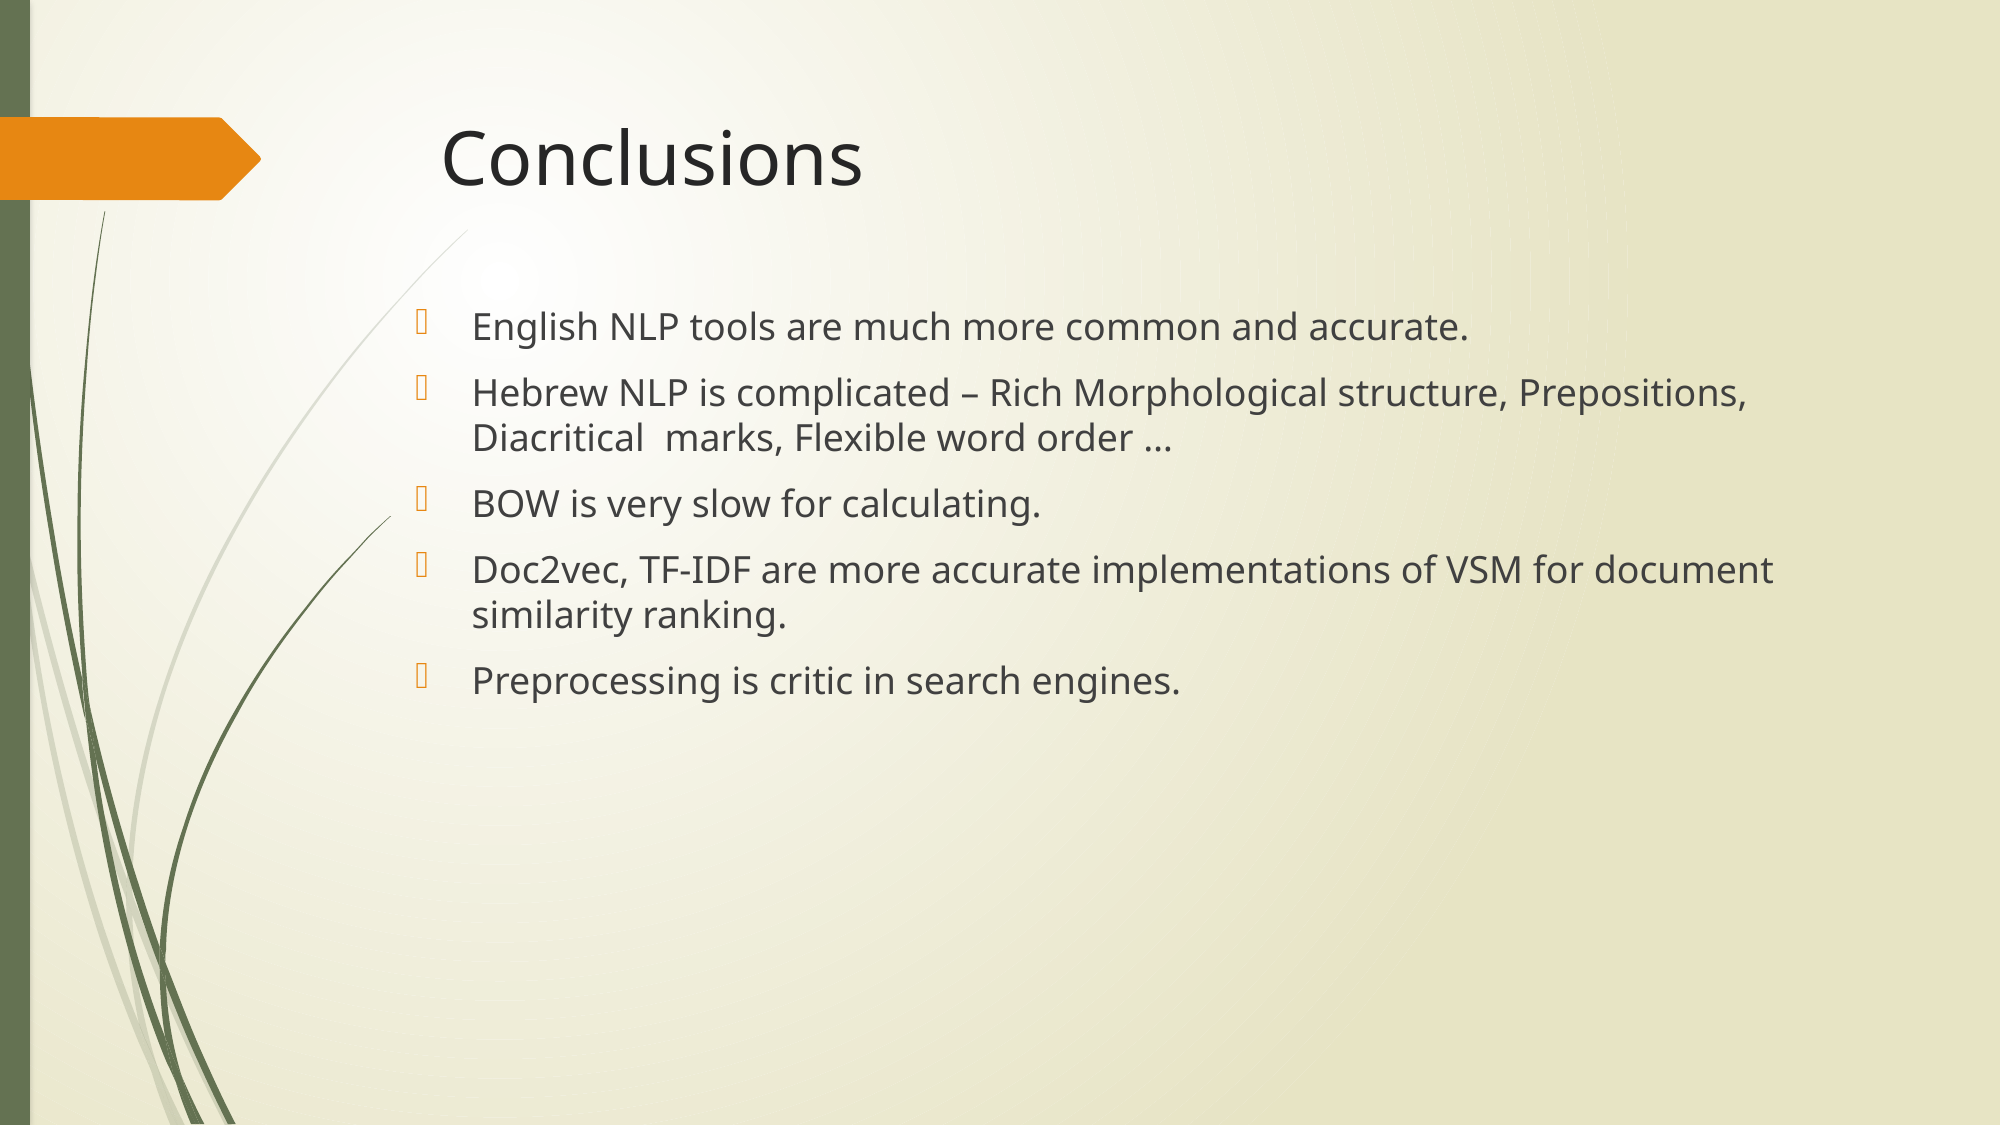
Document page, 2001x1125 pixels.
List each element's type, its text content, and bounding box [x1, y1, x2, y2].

title Conclusions [425, 102, 1888, 313]
list English NLP tools are much more common and accurate. Hebrew NLP is complicated – Rich Morphological structure, Prepositions, Diacritical marks, Flexible word order … BOW is very slow for calculating. Doc2vec, TF-IDF are more accurate implementations of VSM for document similarity ranking. Preprocessing is critic in search engines. [400, 295, 1863, 916]
